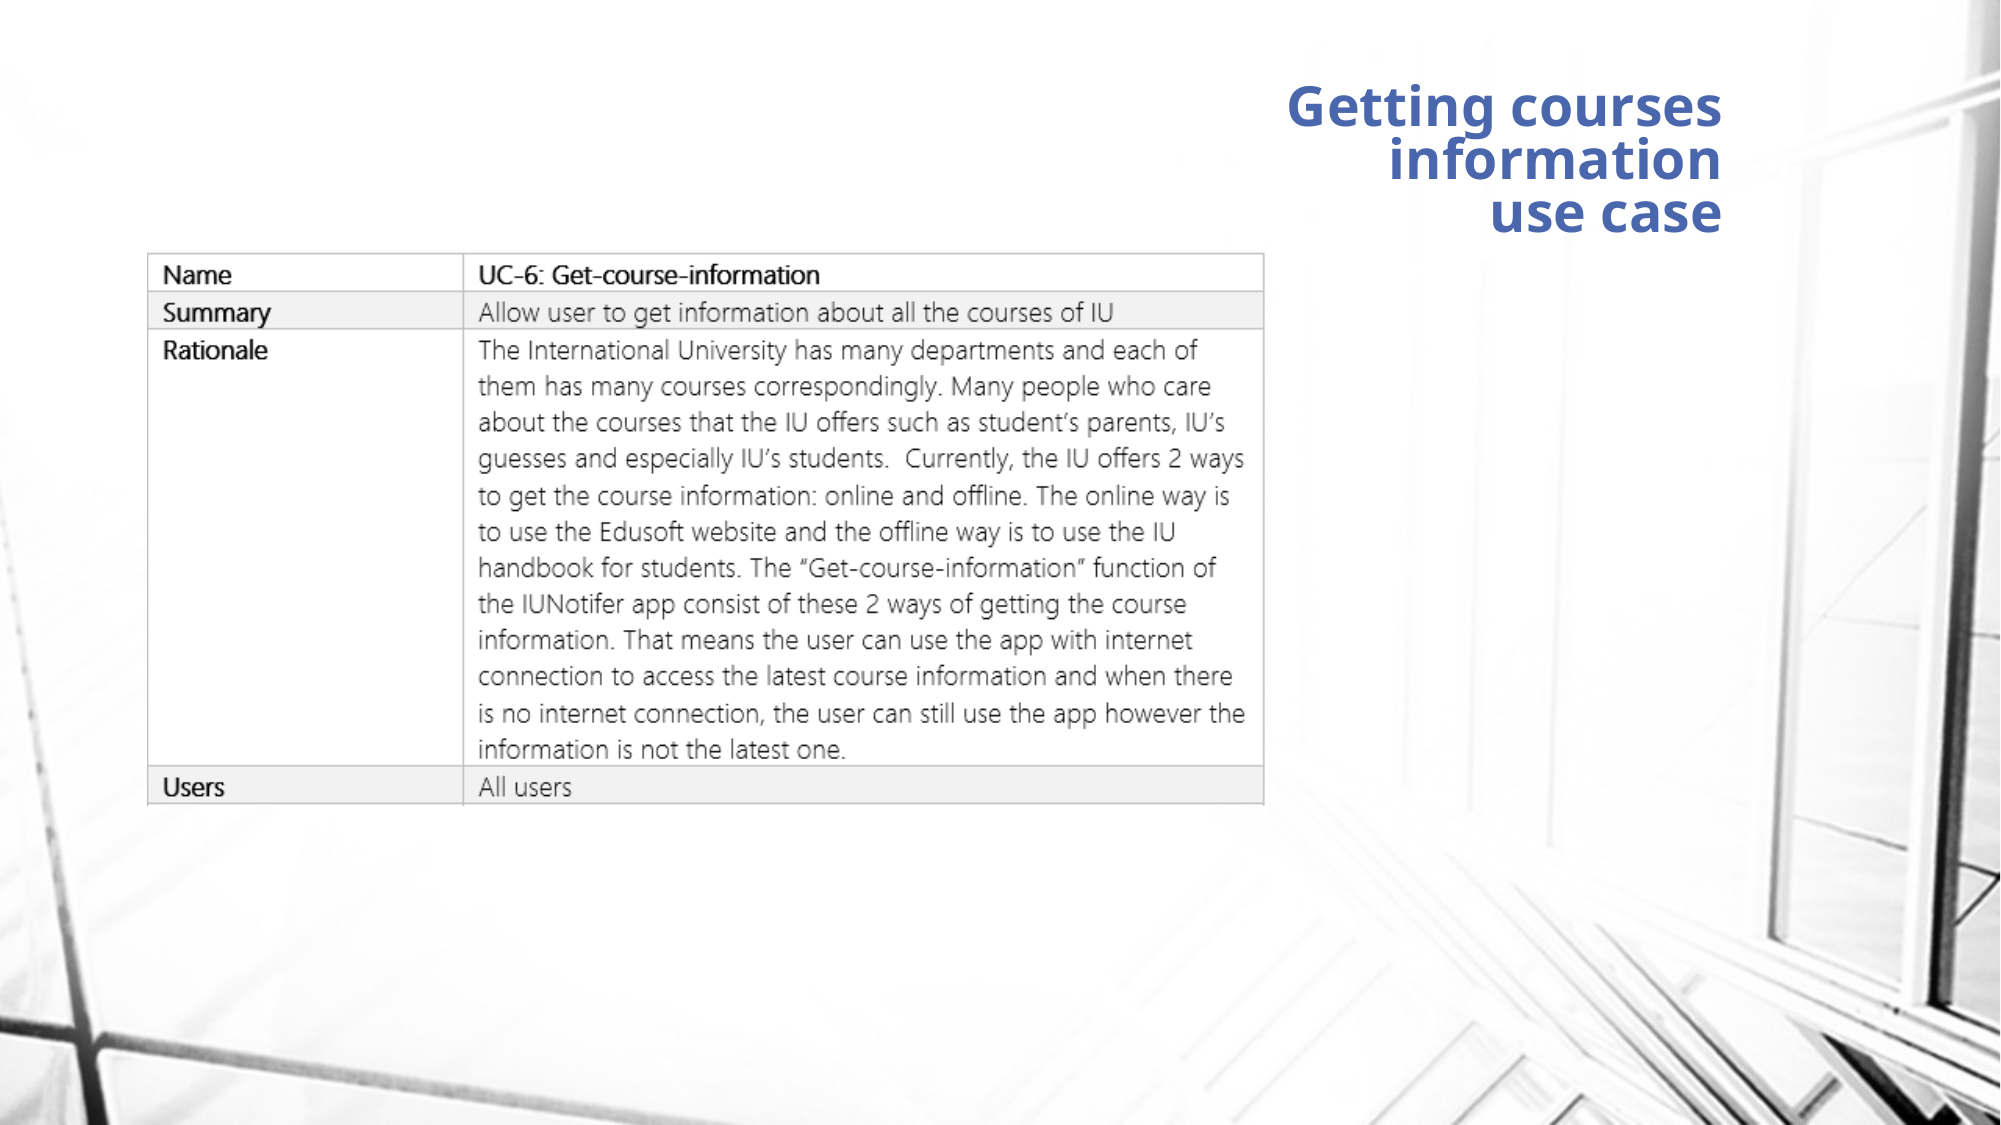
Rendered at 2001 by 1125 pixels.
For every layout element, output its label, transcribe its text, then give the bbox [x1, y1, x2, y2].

title Getting courses information use case [312, 75, 1739, 251]
picture [0, 0, 2001, 1125]
